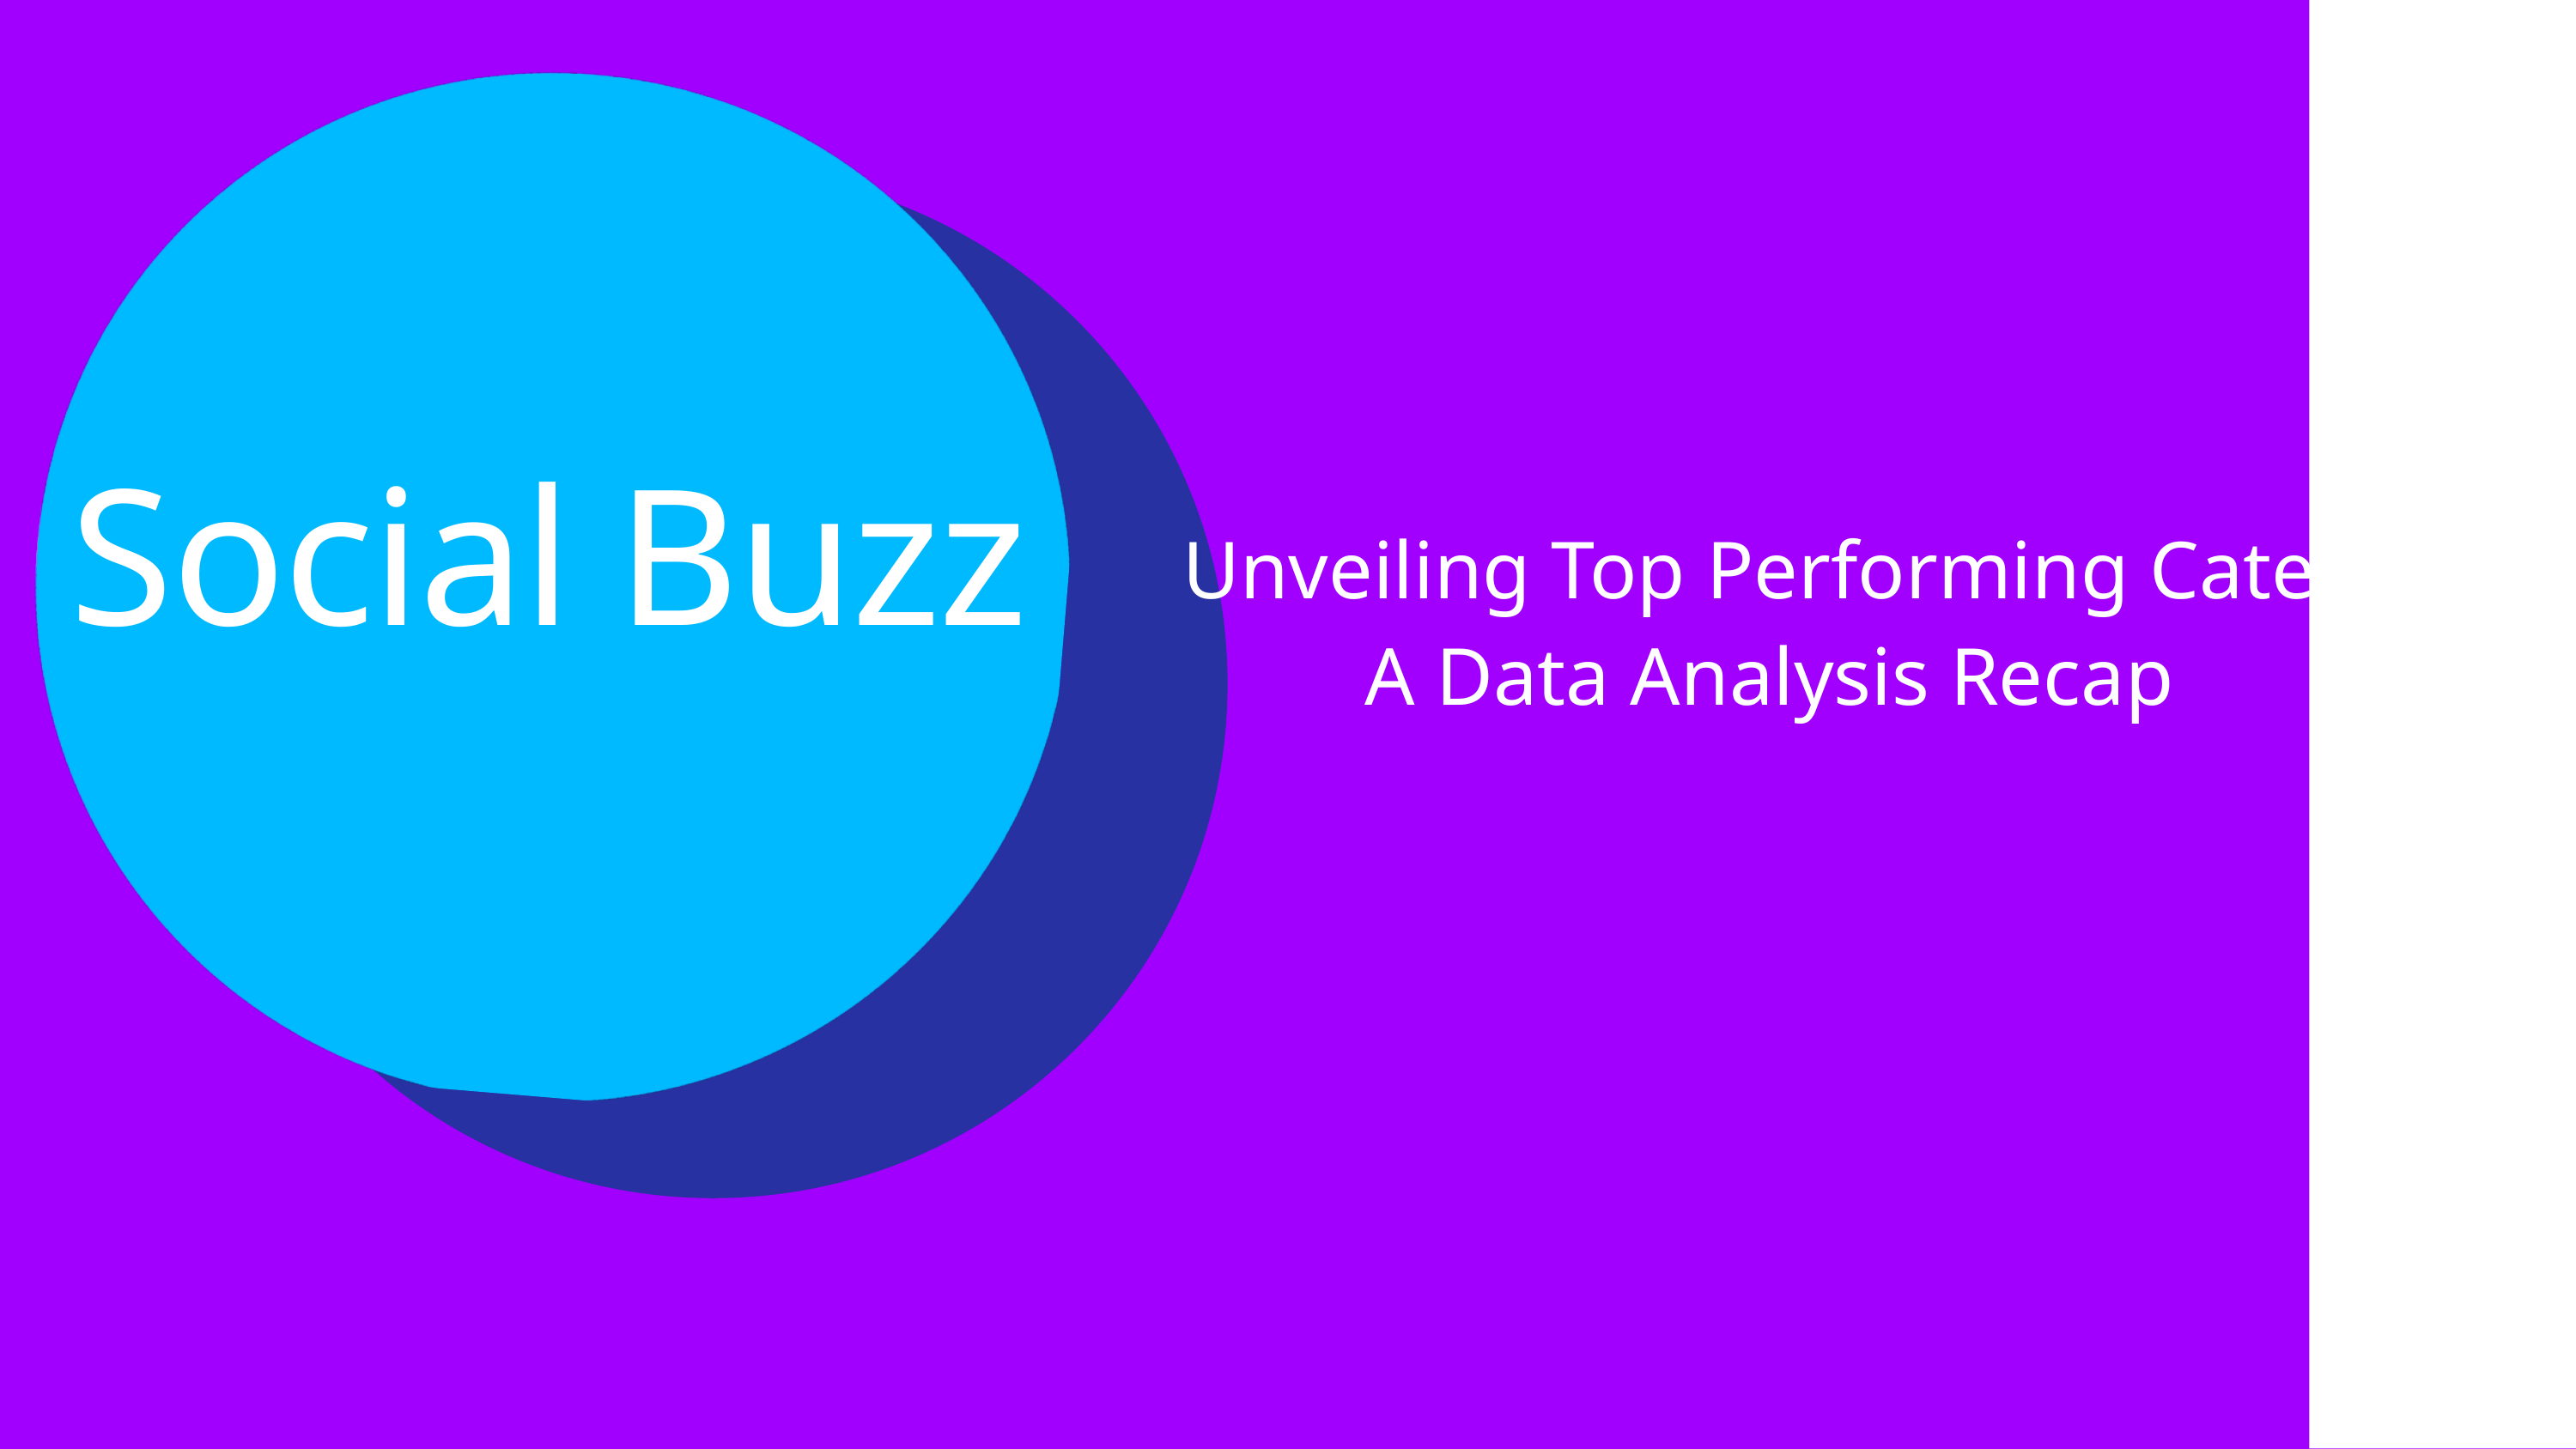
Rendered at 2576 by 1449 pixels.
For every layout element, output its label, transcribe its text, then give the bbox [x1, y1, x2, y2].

text_box Unveiling Top Performing Categories [1230, 513, 2576, 621]
text_box [2309, 621, 2576, 1449]
text_box A Data Analysis Recap [1352, 620, 2190, 728]
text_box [0, 26, 1228, 1198]
text_box [2309, 0, 2576, 513]
